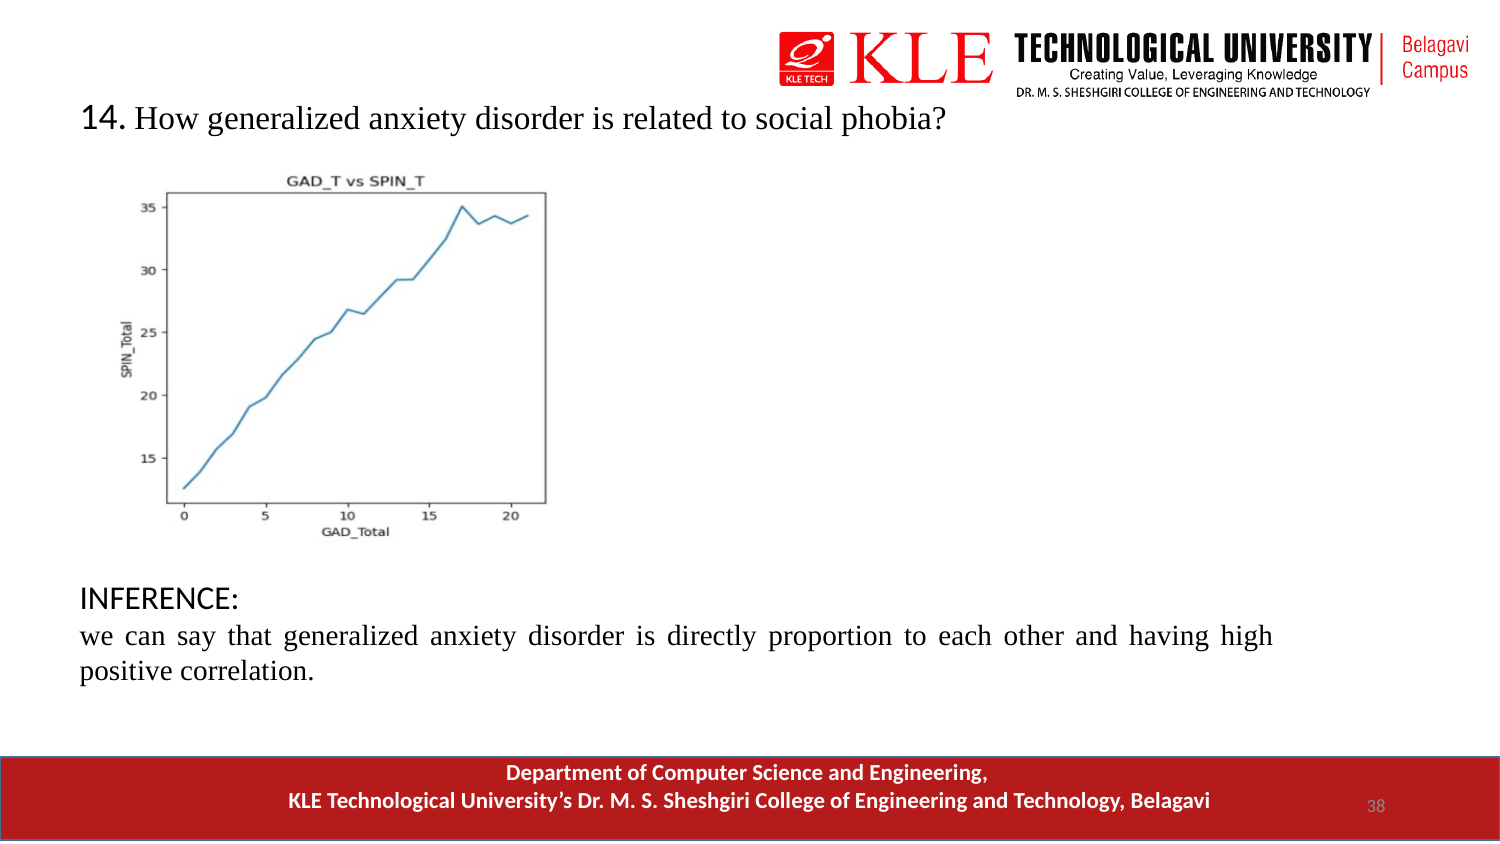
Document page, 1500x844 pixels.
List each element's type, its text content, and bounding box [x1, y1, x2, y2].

list 14. How generalized anxiety disorder is related to social phobia? INFERENCE: we can say that generalized anxiety disorder is directly proportion to each other and having high positive correlation. [67, 86, 1287, 744]
picture [775, 24, 1478, 104]
slide_number 38 [1059, 782, 1397, 827]
text_box Department of Computer Science and Engineering, KLE Technological University’s Dr. M. S. Sheshgiri College of Engineering and Technology, Belagavi [0, 757, 1500, 841]
picture [89, 169, 584, 559]
